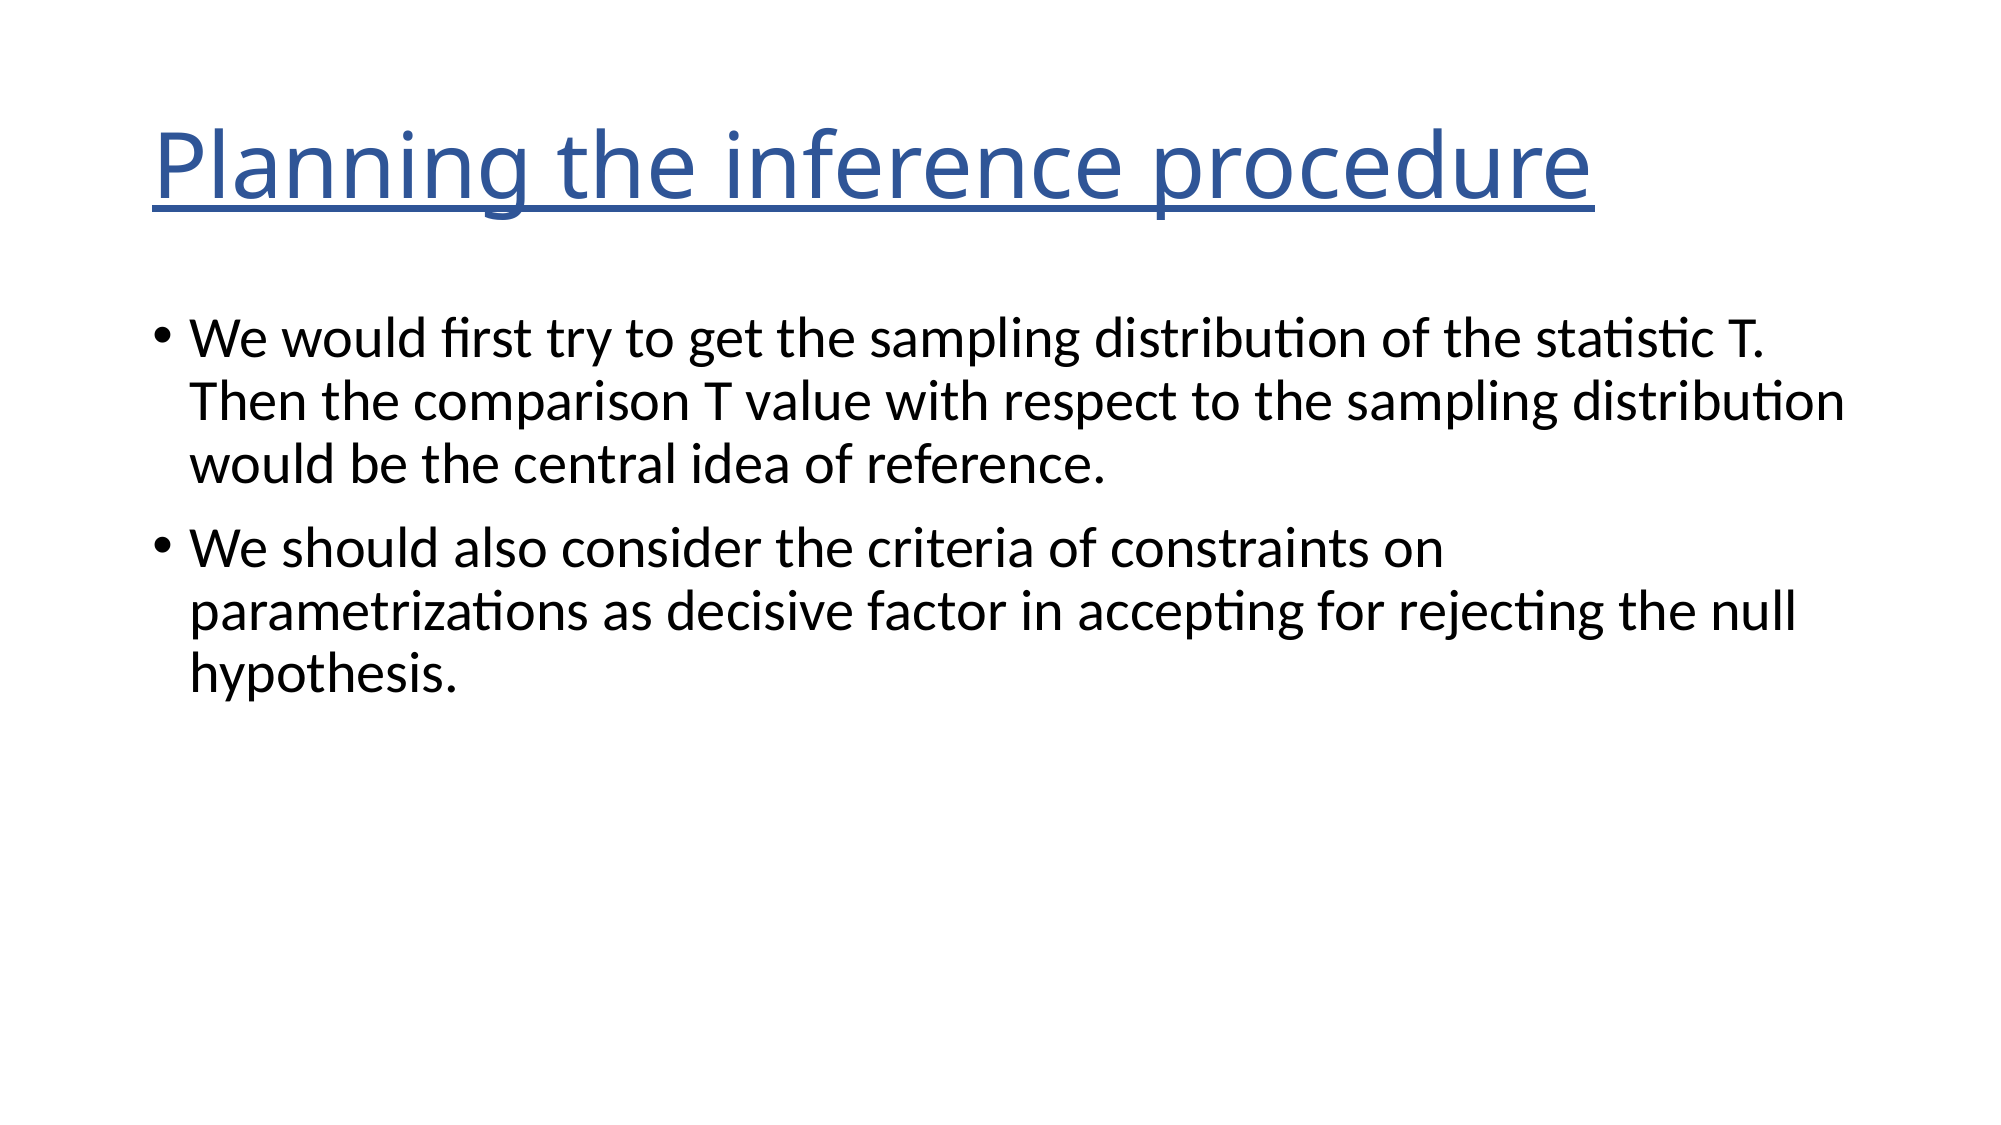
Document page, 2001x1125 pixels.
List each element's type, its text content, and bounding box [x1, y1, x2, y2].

title Planning the inference procedure [137, 59, 1863, 278]
list We would first try to get the sampling distribution of the statistic T. Then the comparison T value with respect to the sampling distribution would be the central idea of reference. We should also consider the criteria of constraints on parametrizations as decisive factor in accepting for rejecting the null hypothesis. [137, 299, 1863, 1014]
